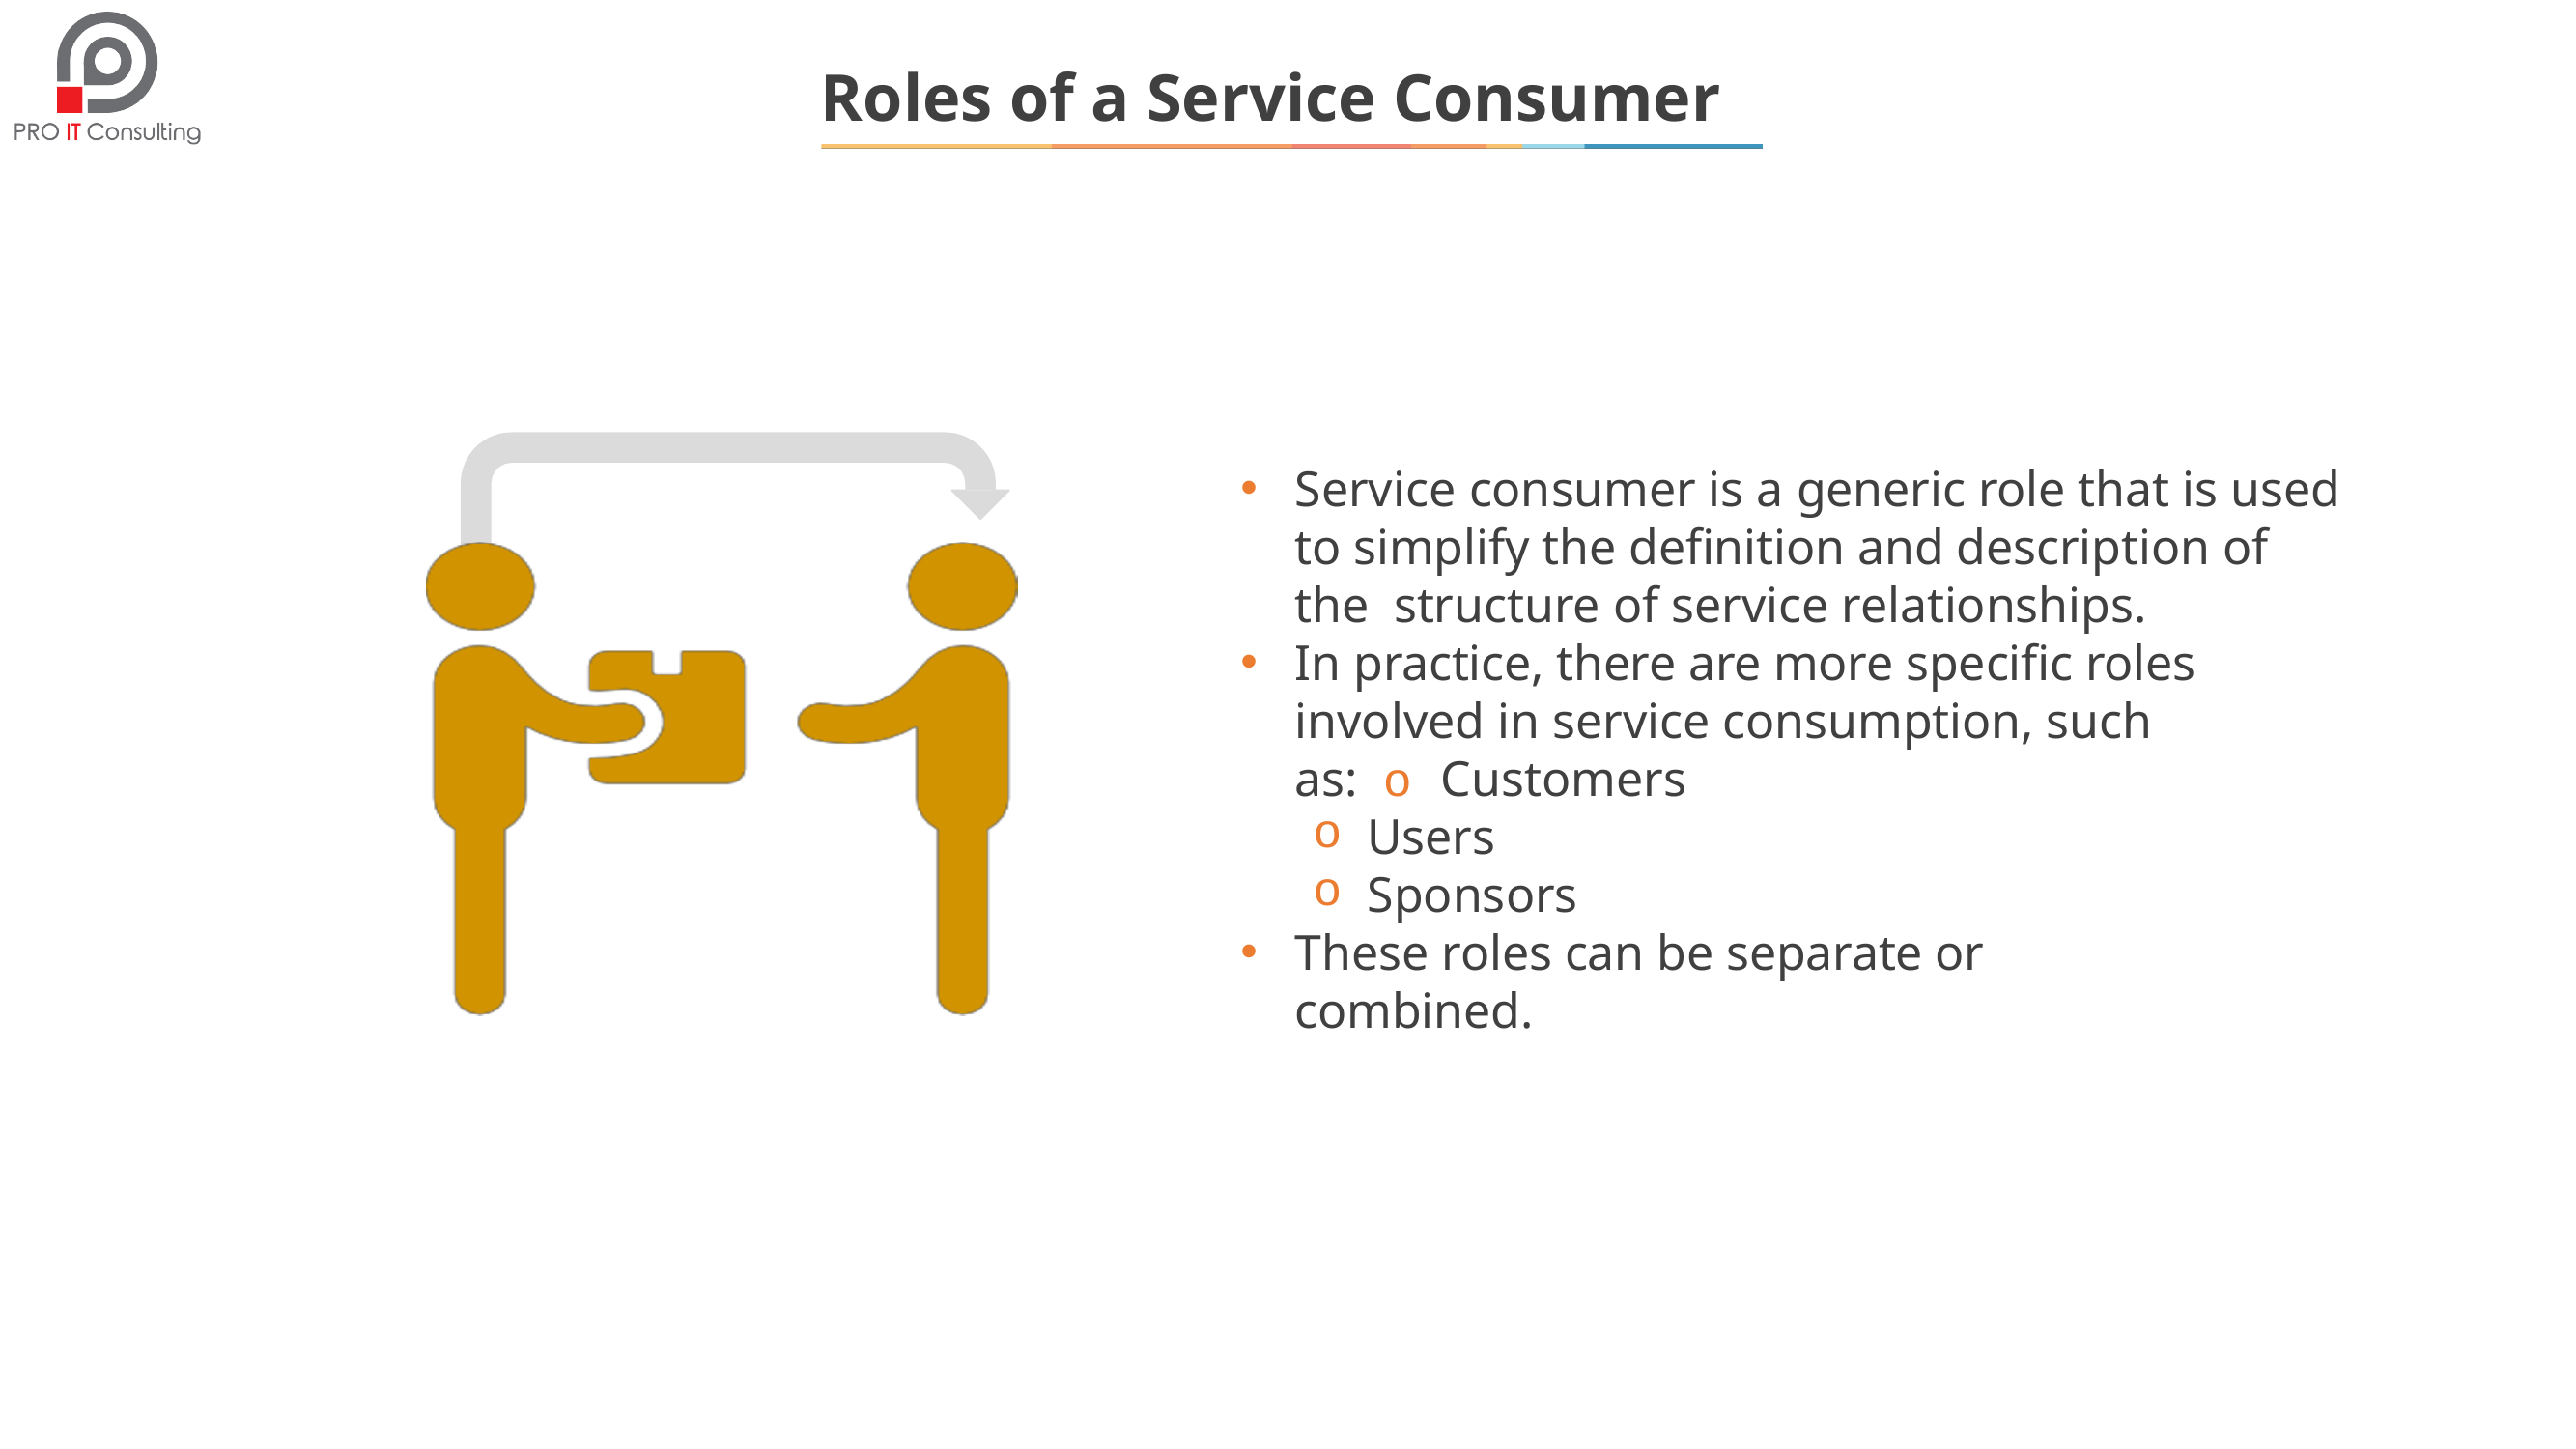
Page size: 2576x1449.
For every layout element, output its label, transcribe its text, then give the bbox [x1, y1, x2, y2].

title Roles of a Service Consumer [819, 54, 1759, 299]
text_box [461, 433, 1009, 542]
picture [1, 0, 214, 157]
text_box [821, 126, 1763, 167]
text_box [426, 542, 1018, 1016]
text_box Service consumer is a generic role that is used to simplify the definition and description of the structure of service relationships. In practice, there are more specific roles involved in service consumption, such as: o Customers Users Sponsors These roles can be separate or combined. [1238, 456, 2356, 1038]
